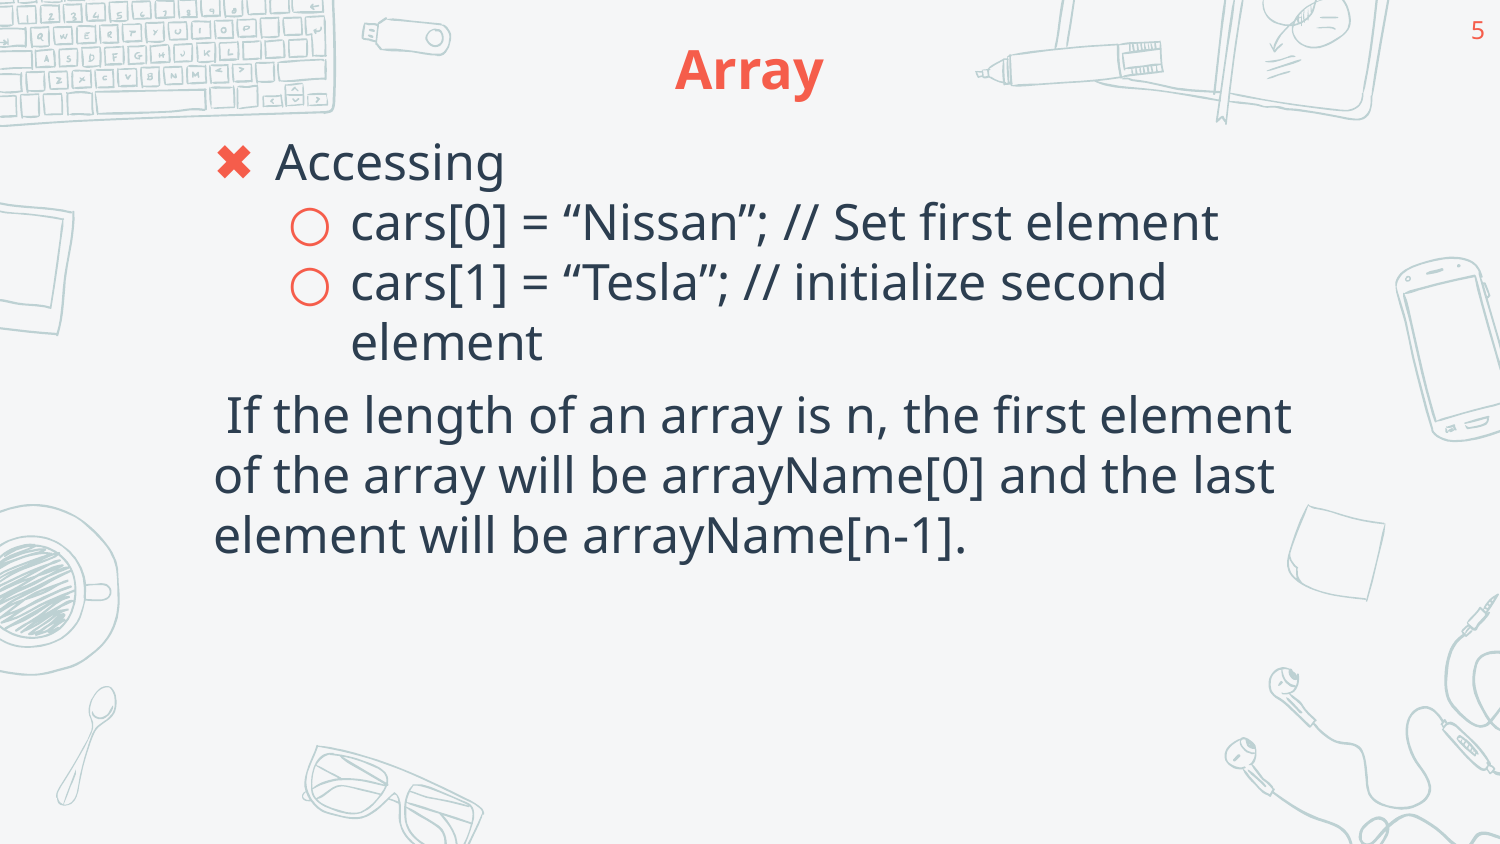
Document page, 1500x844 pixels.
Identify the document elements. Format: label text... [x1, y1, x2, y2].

slide_number 5 [1435, 0, 1500, 53]
title Array [185, 20, 1315, 115]
list Accessing cars[0] = “Nissan”; // Set first element cars[1] = “Tesla”; // initialize second element If the length of an array is n, the first element of the array will be arrayName[0] and the last element will be arrayName[n-1]. [185, 115, 1315, 690]
